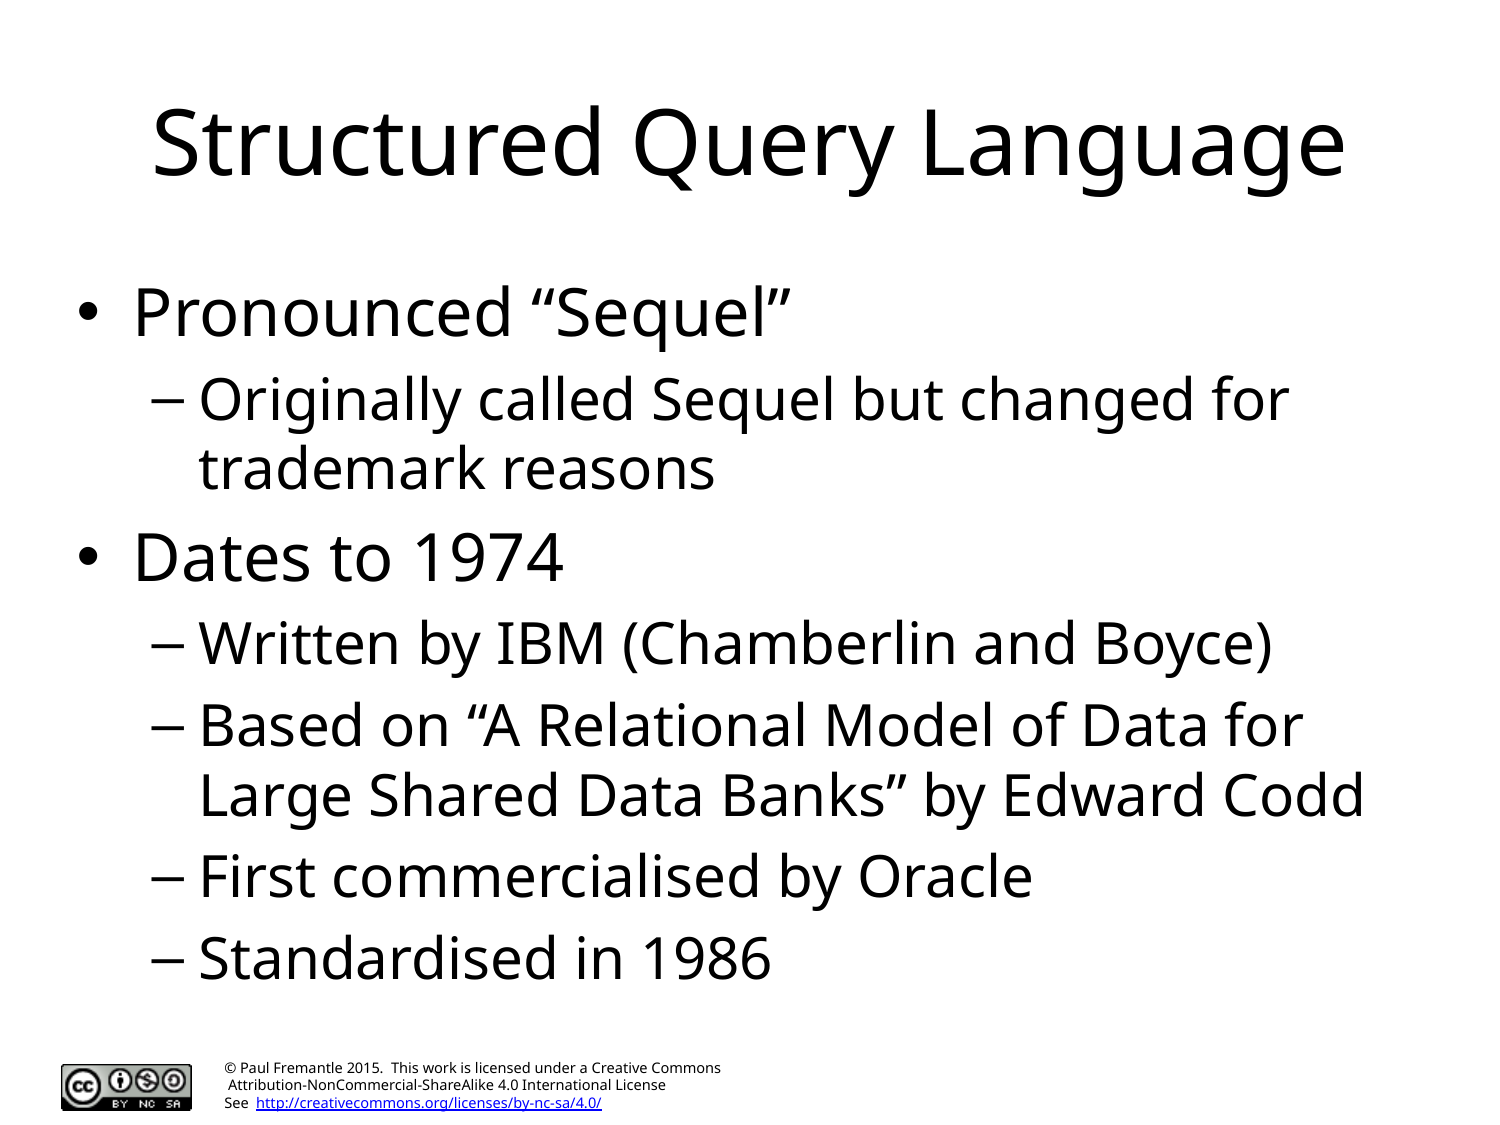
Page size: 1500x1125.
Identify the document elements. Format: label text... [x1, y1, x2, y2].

picture [61, 1064, 192, 1111]
list Pronounced “Sequel” Originally called Sequel but changed for trademark reasons Dates to 1974 Written by IBM (Chamberlin and Boyce) Based on “A Relational Model of Data for Large Shared Data Banks” by Edward Codd First commercialised by Oracle Standardised in 1986 [61, 262, 1412, 1005]
title Structured Query Language [75, 45, 1425, 233]
